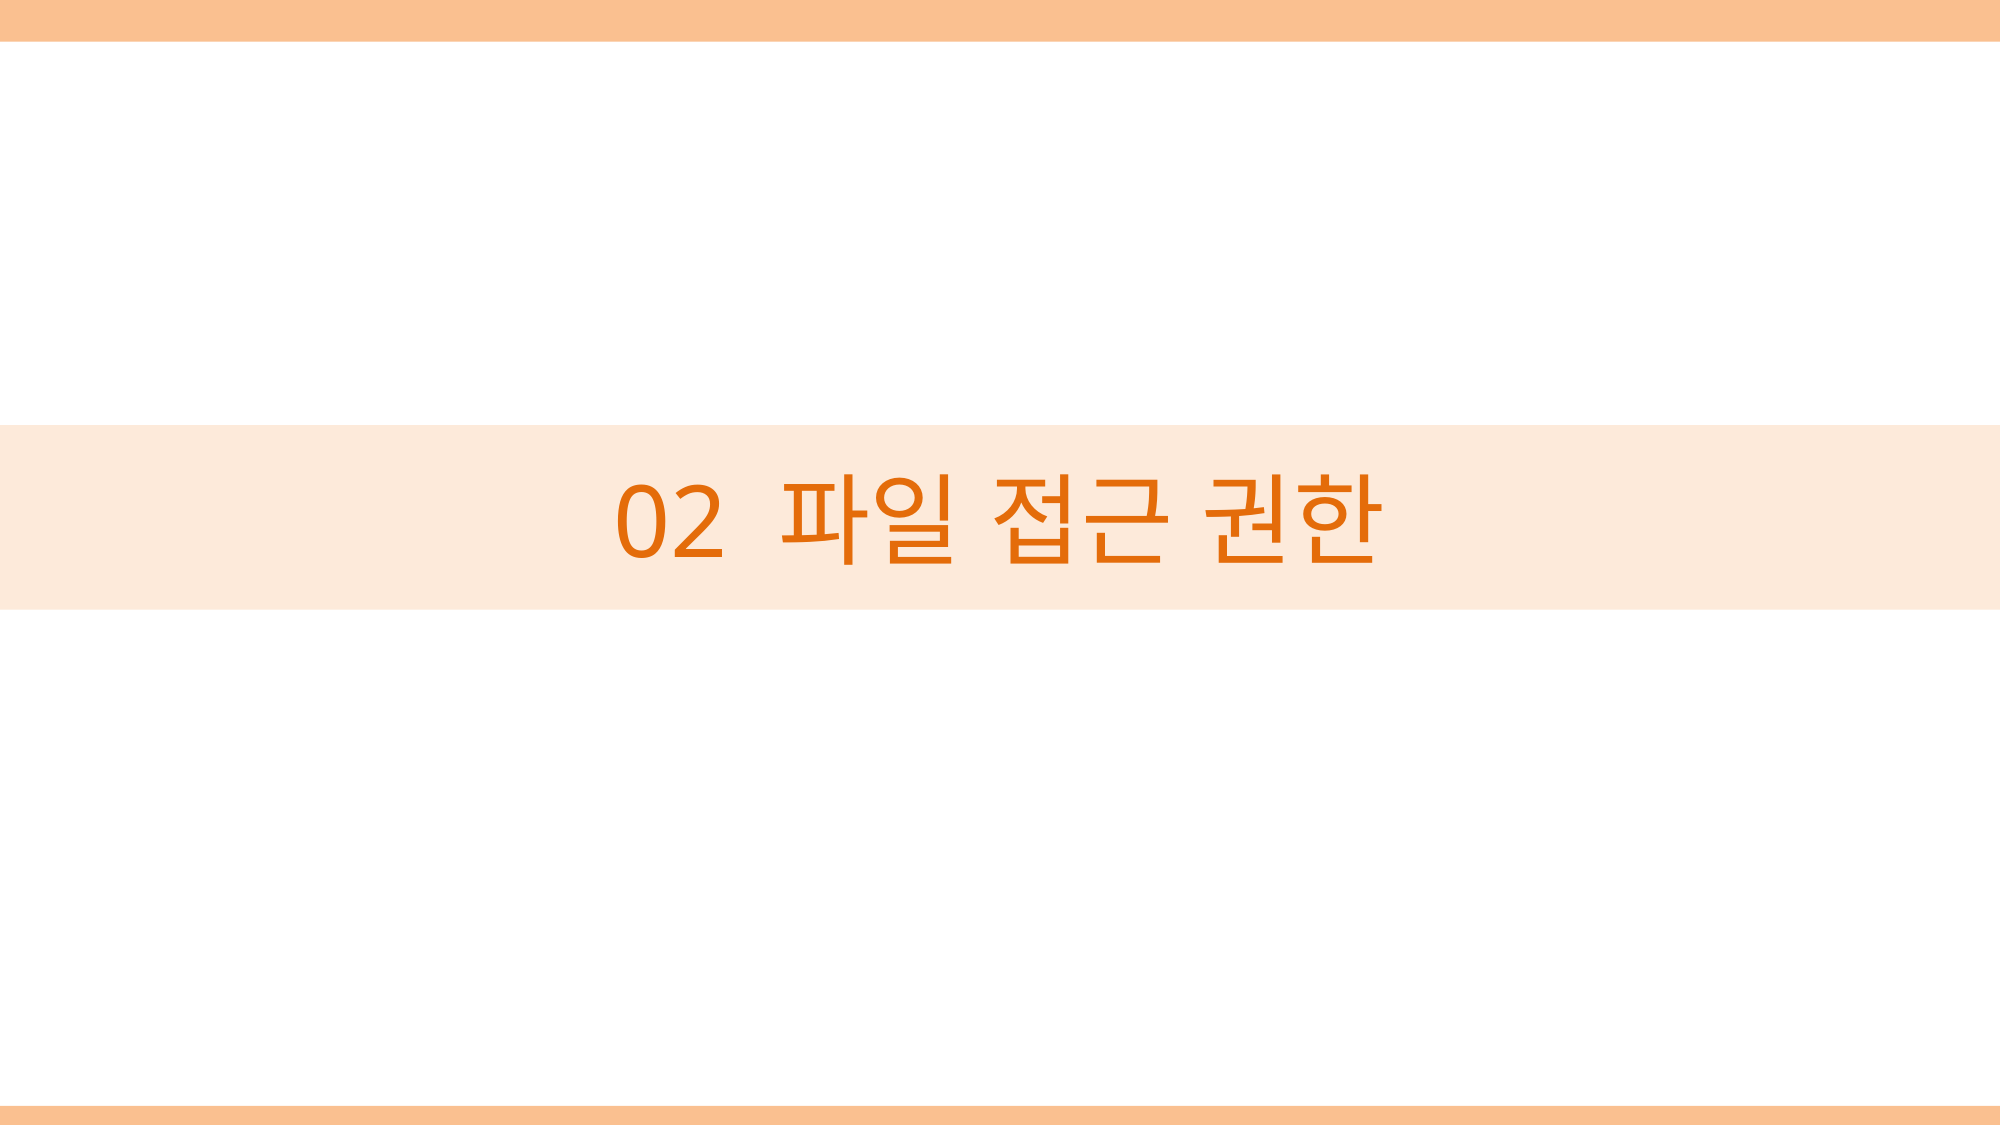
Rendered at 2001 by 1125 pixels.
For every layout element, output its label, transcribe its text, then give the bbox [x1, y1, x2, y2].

title 02 파일 접근 권한 [0, 424, 2000, 610]
